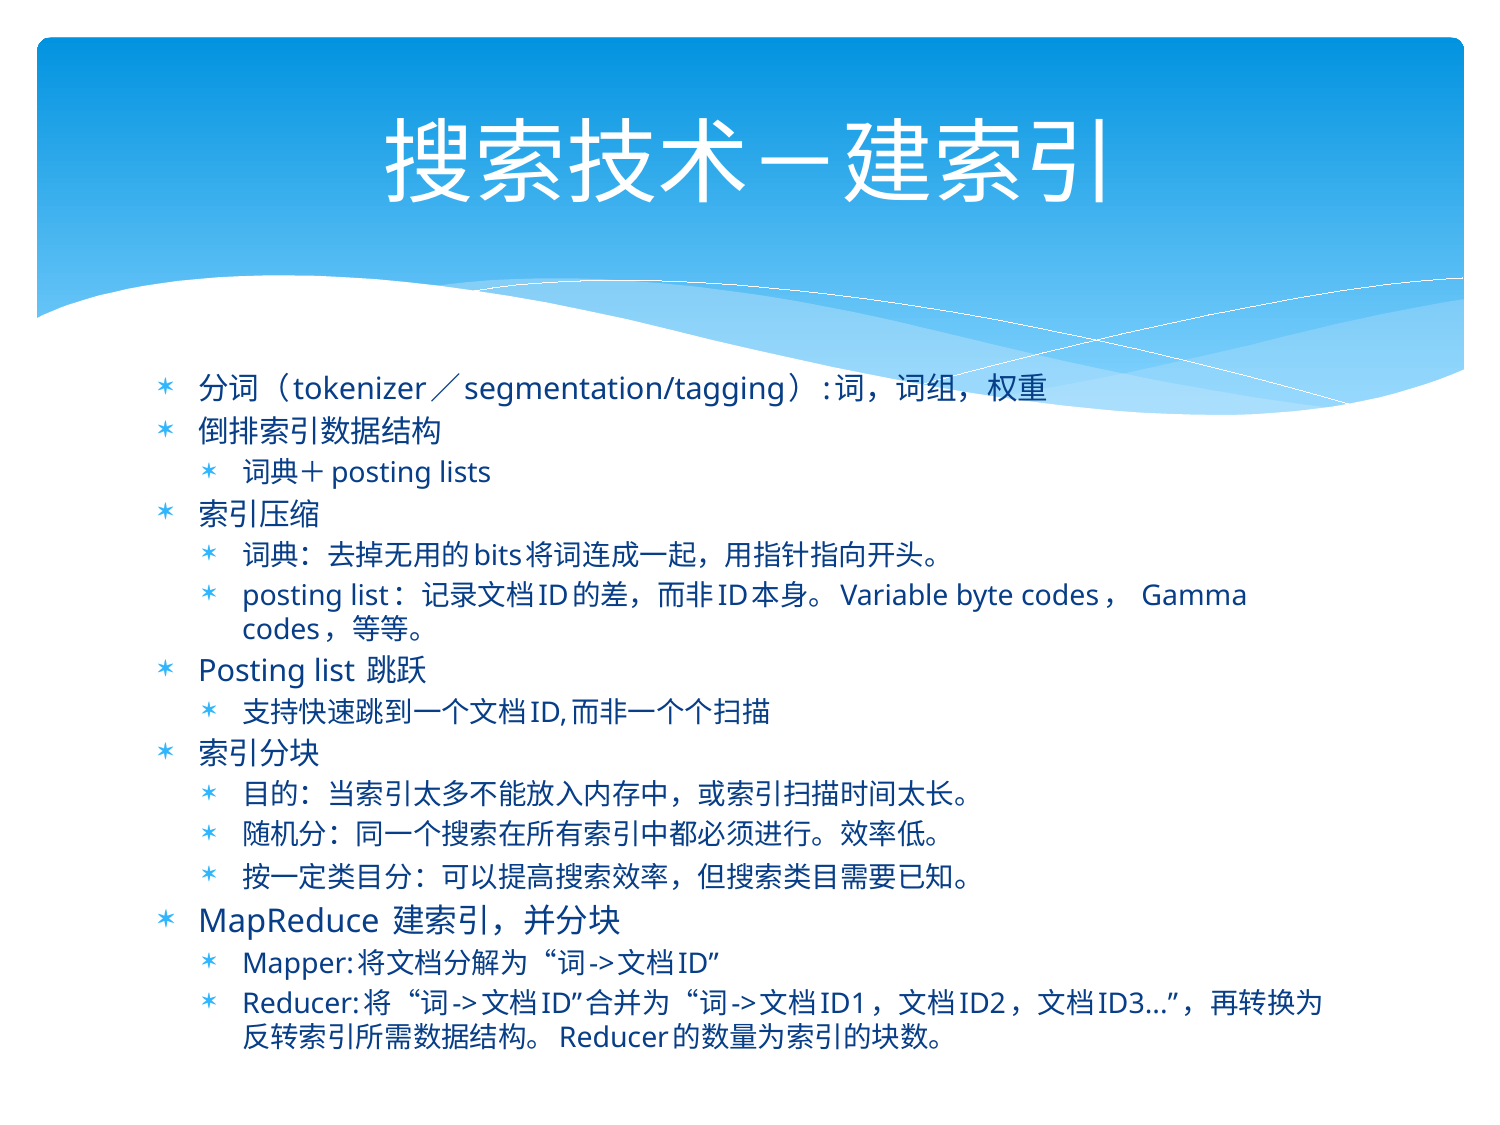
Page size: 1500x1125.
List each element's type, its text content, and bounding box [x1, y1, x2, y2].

list 分词（tokenizer／segmentation/tagging）:词，词组，权重 倒排索引数据结构 词典＋posting lists 索引压缩 词典：去掉无用的bits将词连成一起，用指针指向开头。 posting list：记录文档ID的差，而非ID本身。Variable byte codes， Gamma codes，等等。 Posting list 跳跃 支持快速跳到一个文档ID,而非一个个扫描 索引分块 目的：当索引太多不能放入内存中，或索引扫描时间太长。 随机分：同一个搜索在所有索引中都必须进行。效率低。 按一定类目分：可以提高搜索效率，但搜索类目需要已知。 MapReduce 建索引，并分块 Mapper:将文档分解为“词->文档ID” Reducer:将“词->文档ID”合并为“词->文档ID1，文档ID2，文档ID3...”，再转换为反转索引所需数据结构。Reducer的数量为索引的块数。 [143, 361, 1359, 1067]
title 搜索技术－建索引 [75, 55, 1425, 261]
